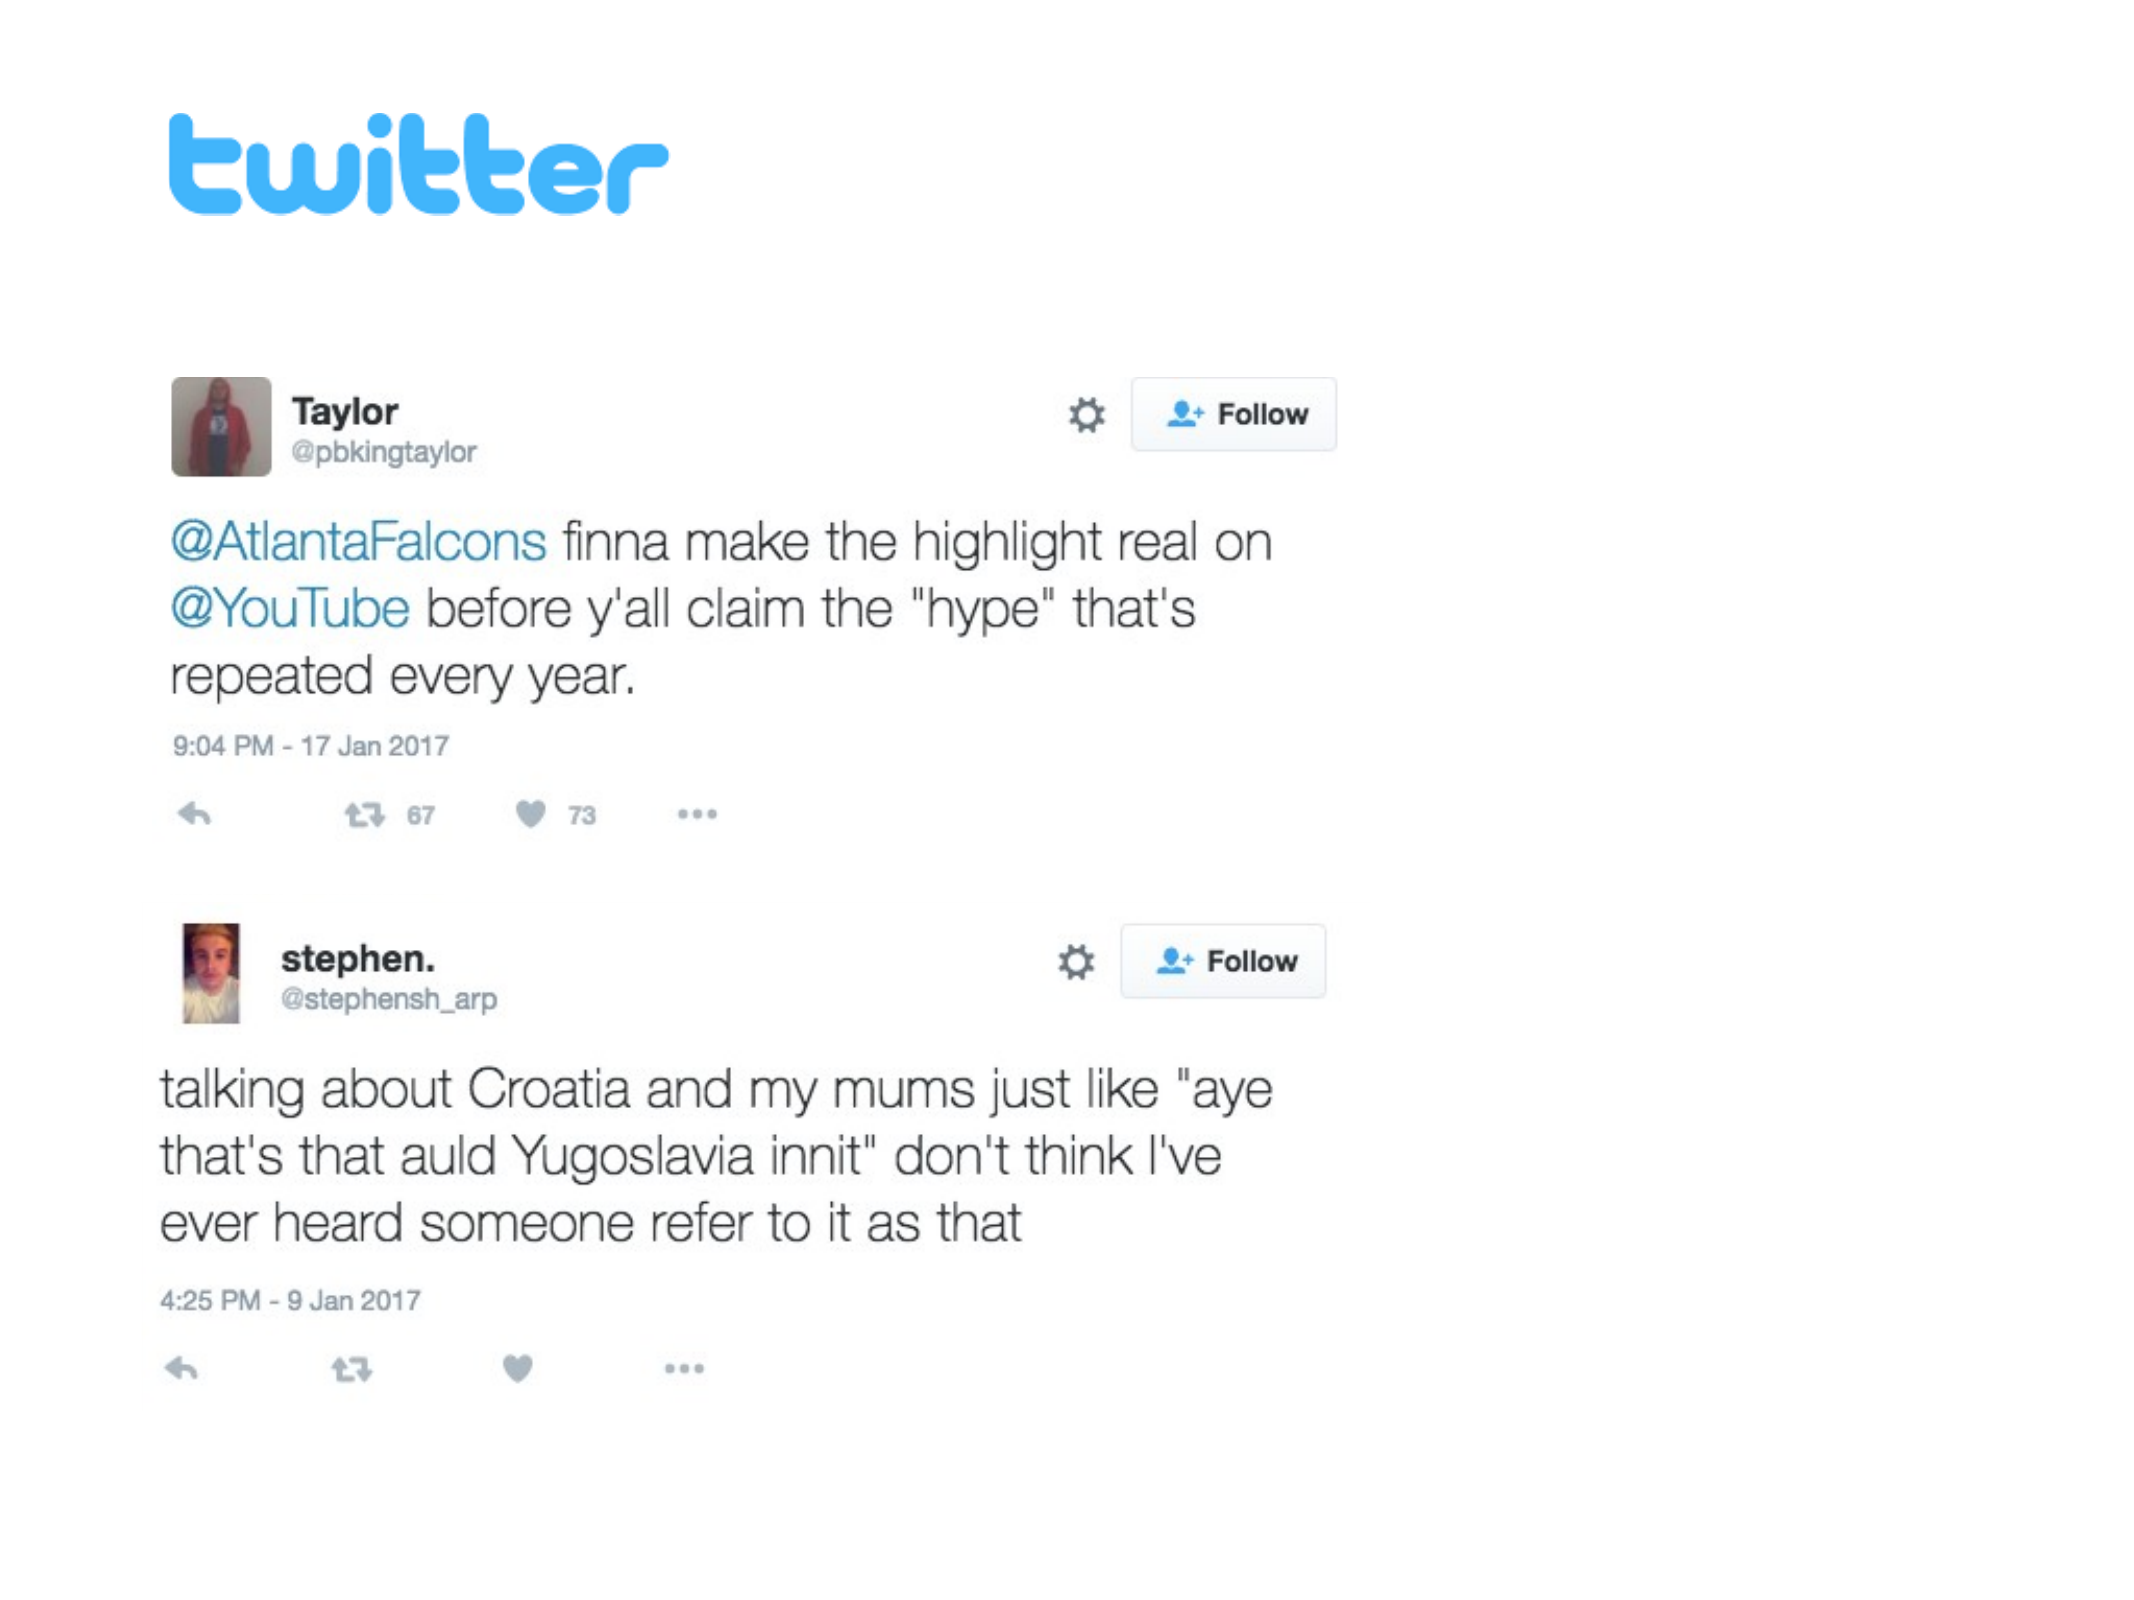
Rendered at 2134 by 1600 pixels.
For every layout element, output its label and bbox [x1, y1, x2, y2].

picture [141, 377, 1459, 1411]
picture [168, 113, 671, 216]
